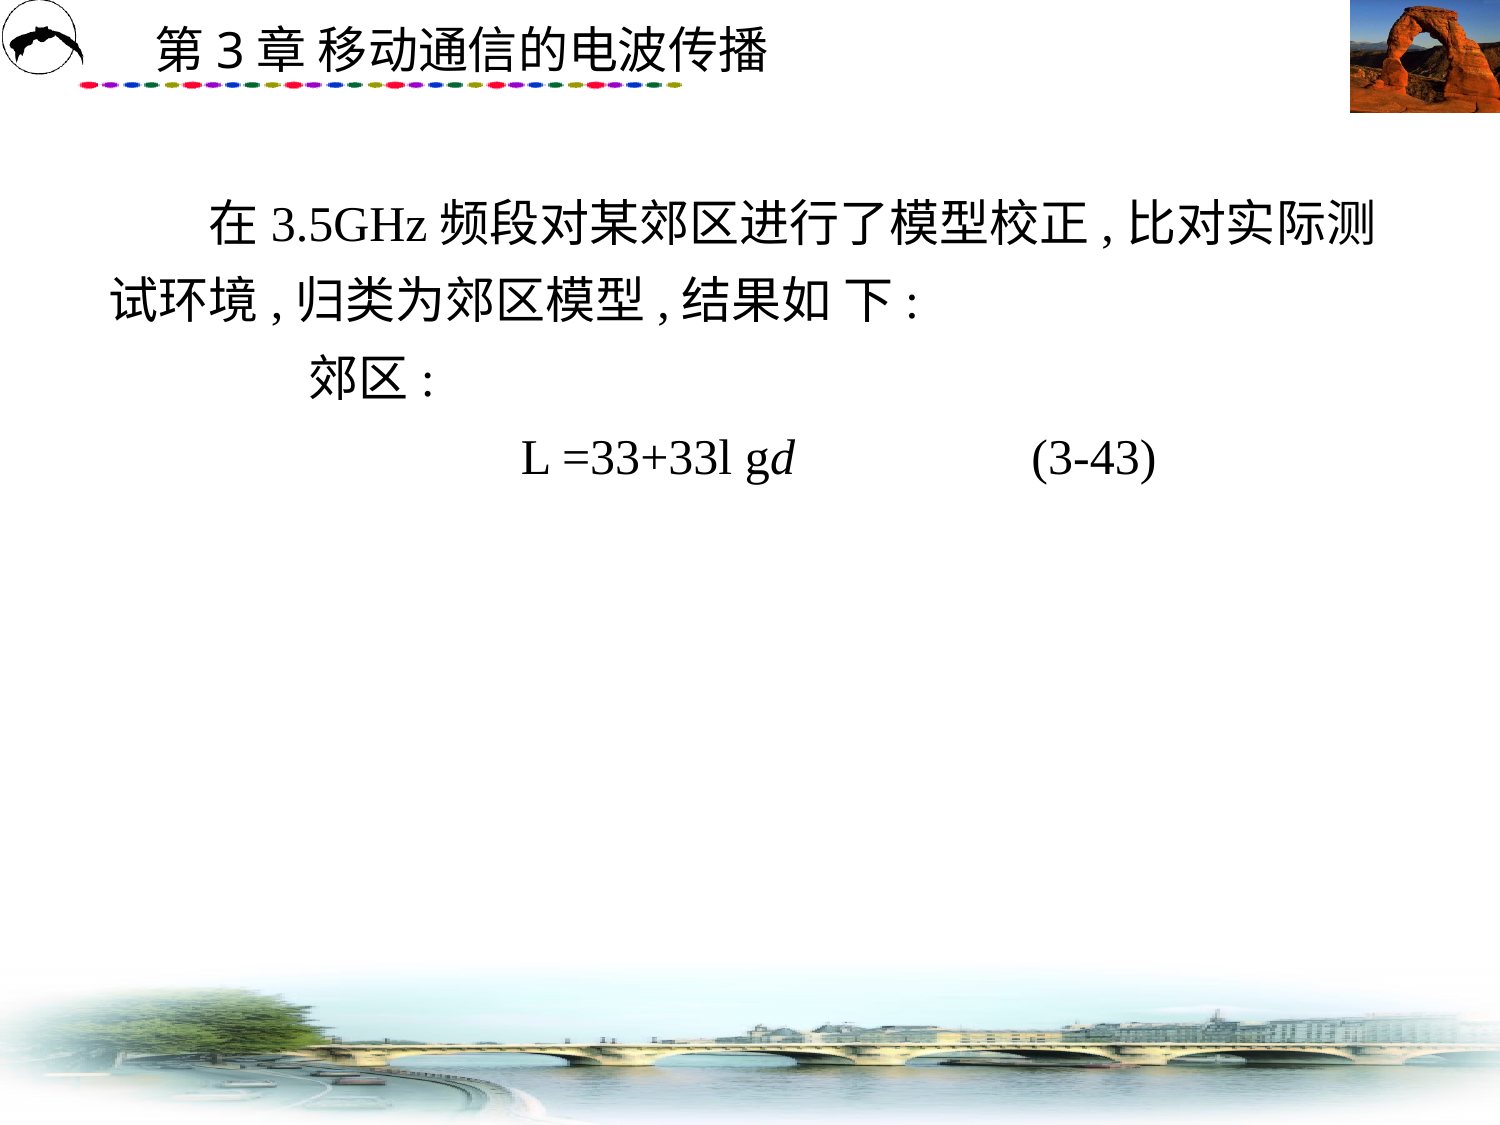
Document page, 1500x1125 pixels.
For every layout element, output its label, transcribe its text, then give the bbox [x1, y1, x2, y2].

picture [0, 0, 100, 75]
picture [74, 78, 691, 91]
picture [0, 962, 1500, 1125]
picture [1350, 0, 1500, 113]
title 在3.5GHz频段对某郊区进行了模型校正,比对实际测试环境,归类为郊区模型,结果如 下: 郊区: L =33+33l gd (3-43) [93, 87, 1426, 1013]
